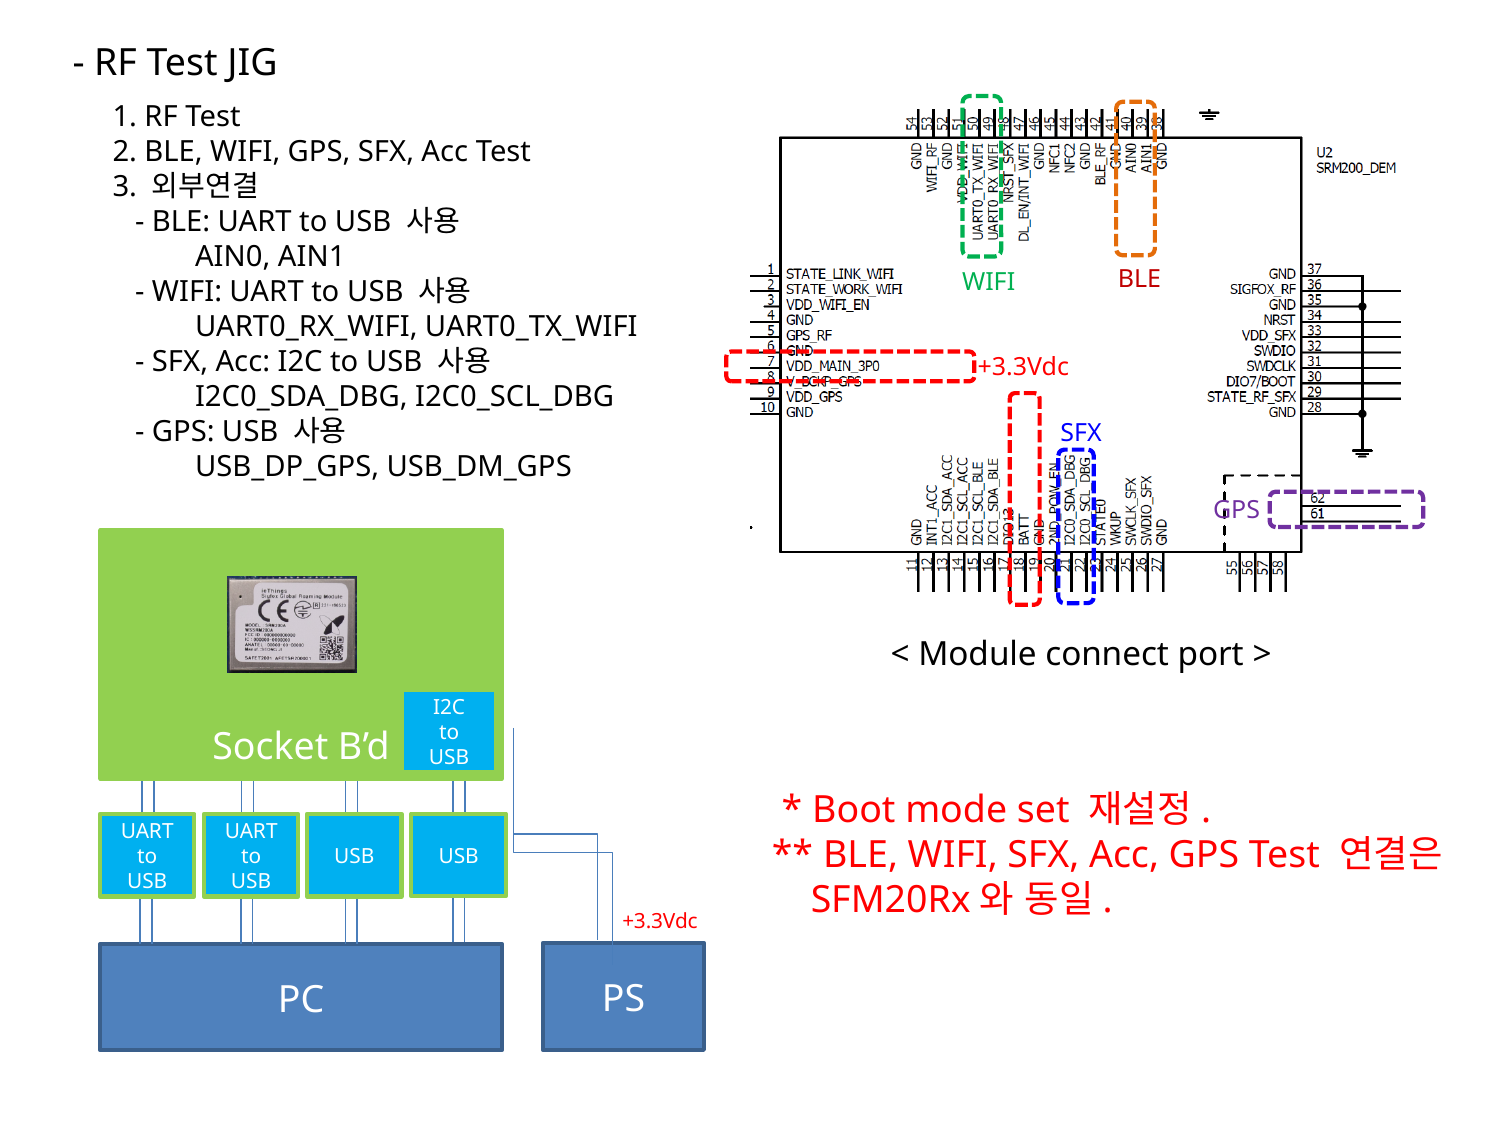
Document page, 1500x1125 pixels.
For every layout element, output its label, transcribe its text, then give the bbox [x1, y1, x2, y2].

picture [749, 109, 1401, 592]
text_box [1057, 601, 1095, 606]
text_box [449, 791, 663, 802]
text_box UART to USB [202, 812, 300, 899]
text_box [1007, 601, 1042, 607]
text_box PS [541, 941, 706, 1052]
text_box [449, 802, 677, 903]
picture [226, 575, 358, 673]
text_box 1. RF Test 2. BLE, WIFI, GPS, SFX, Acc Test 3. 외부연결 - BLE: UART to USB 사용 AIN0, AIN1 - WIFI: UART to USB 사용 UART0_RX_WIFI, UART0_TX_WIFI - SFX, Acc: I2C to USB 사용 I2C0_SDA_DBG, I2C0_SCL_DBG - GPS: USB 사용 USB_DP_GPS, USB_DM_GPS [97, 89, 654, 490]
text_box USB [305, 812, 404, 899]
text_box [1405, 489, 1426, 530]
text_box [724, 349, 744, 384]
text_box [1114, 99, 1157, 107]
text_box I2C to USB [400, 688, 498, 775]
text_box +3.3Vdc [607, 900, 713, 941]
text_box USB [409, 812, 444, 898]
text_box PC [98, 942, 504, 1052]
text_box < Module connect port > [875, 624, 1288, 680]
text_box - RF Test JIG [57, 30, 293, 91]
text_box Socket B’d [98, 528, 504, 781]
text_box * Boot mode set 재설정. ** BLE, WIFI, SFX, Acc, GPS Test 연결은 SFM20Rx와 동일. [757, 777, 1468, 927]
text_box UART to USB [98, 812, 196, 899]
text_box [960, 93, 1004, 107]
